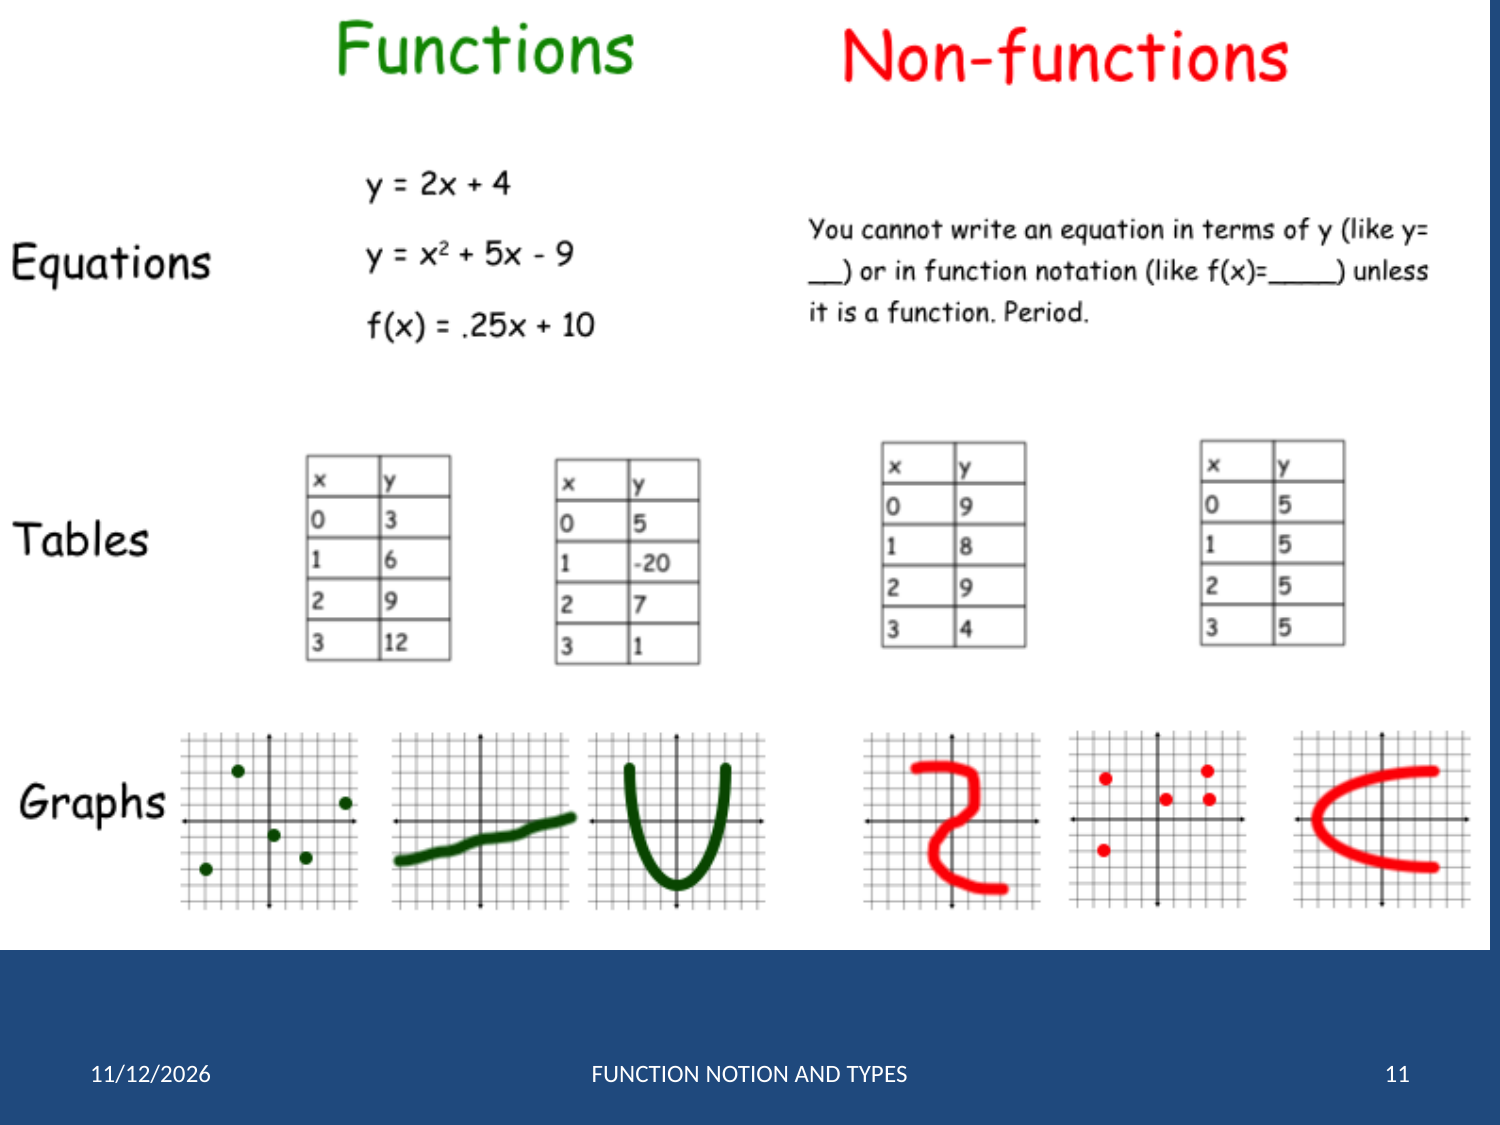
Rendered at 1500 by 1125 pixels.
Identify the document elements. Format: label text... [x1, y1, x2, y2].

footer FUNCTION NOTION AND TYPES [512, 1042, 988, 1103]
slide_number 11 [1074, 1042, 1425, 1103]
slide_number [75, 1042, 425, 1103]
picture [0, 0, 1490, 951]
